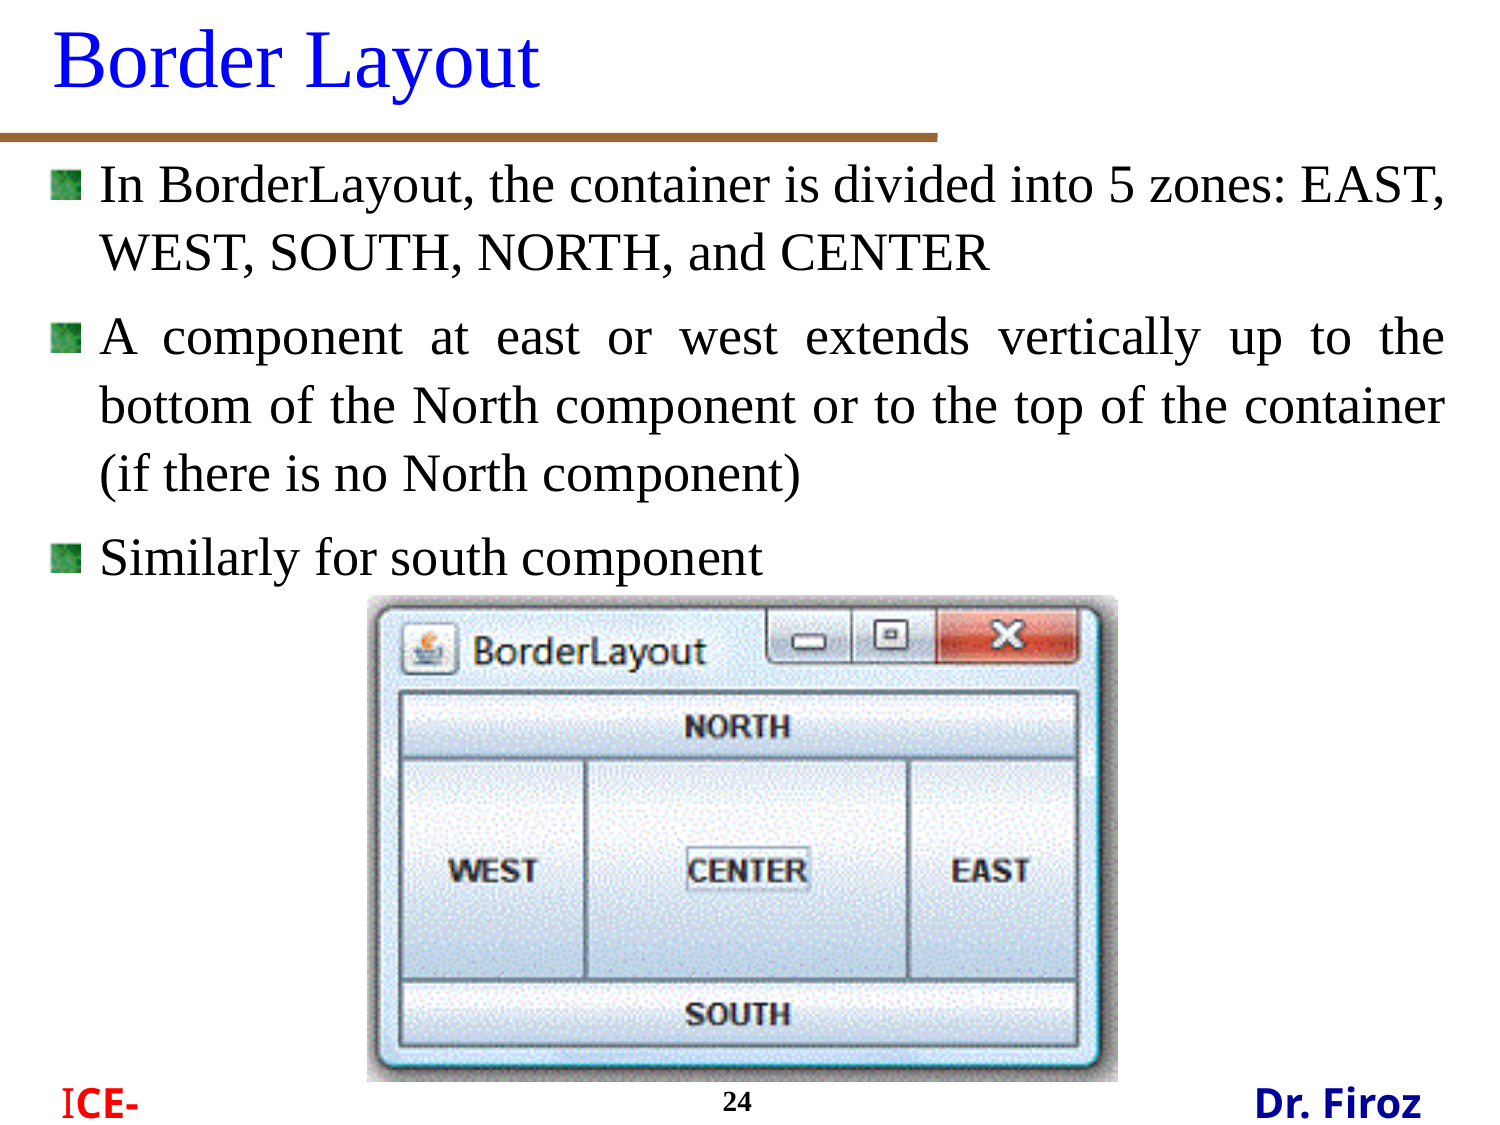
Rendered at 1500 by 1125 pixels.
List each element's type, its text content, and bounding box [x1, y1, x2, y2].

picture [42, 161, 81, 200]
picture [367, 595, 1118, 1082]
slide_number 24 [687, 1091, 788, 1125]
picture [42, 314, 81, 353]
picture [42, 535, 81, 573]
text_box Border Layout [37, 0, 1463, 135]
text_box In BorderLayout, the container is divided into 5 zones: EAST, WEST, SOUTH, NORTH, and CENTER A component at east or west extends vertically up to the bottom of the North component or to the top of the container (if there is no North component) Similarly for south component [28, 137, 1463, 1050]
